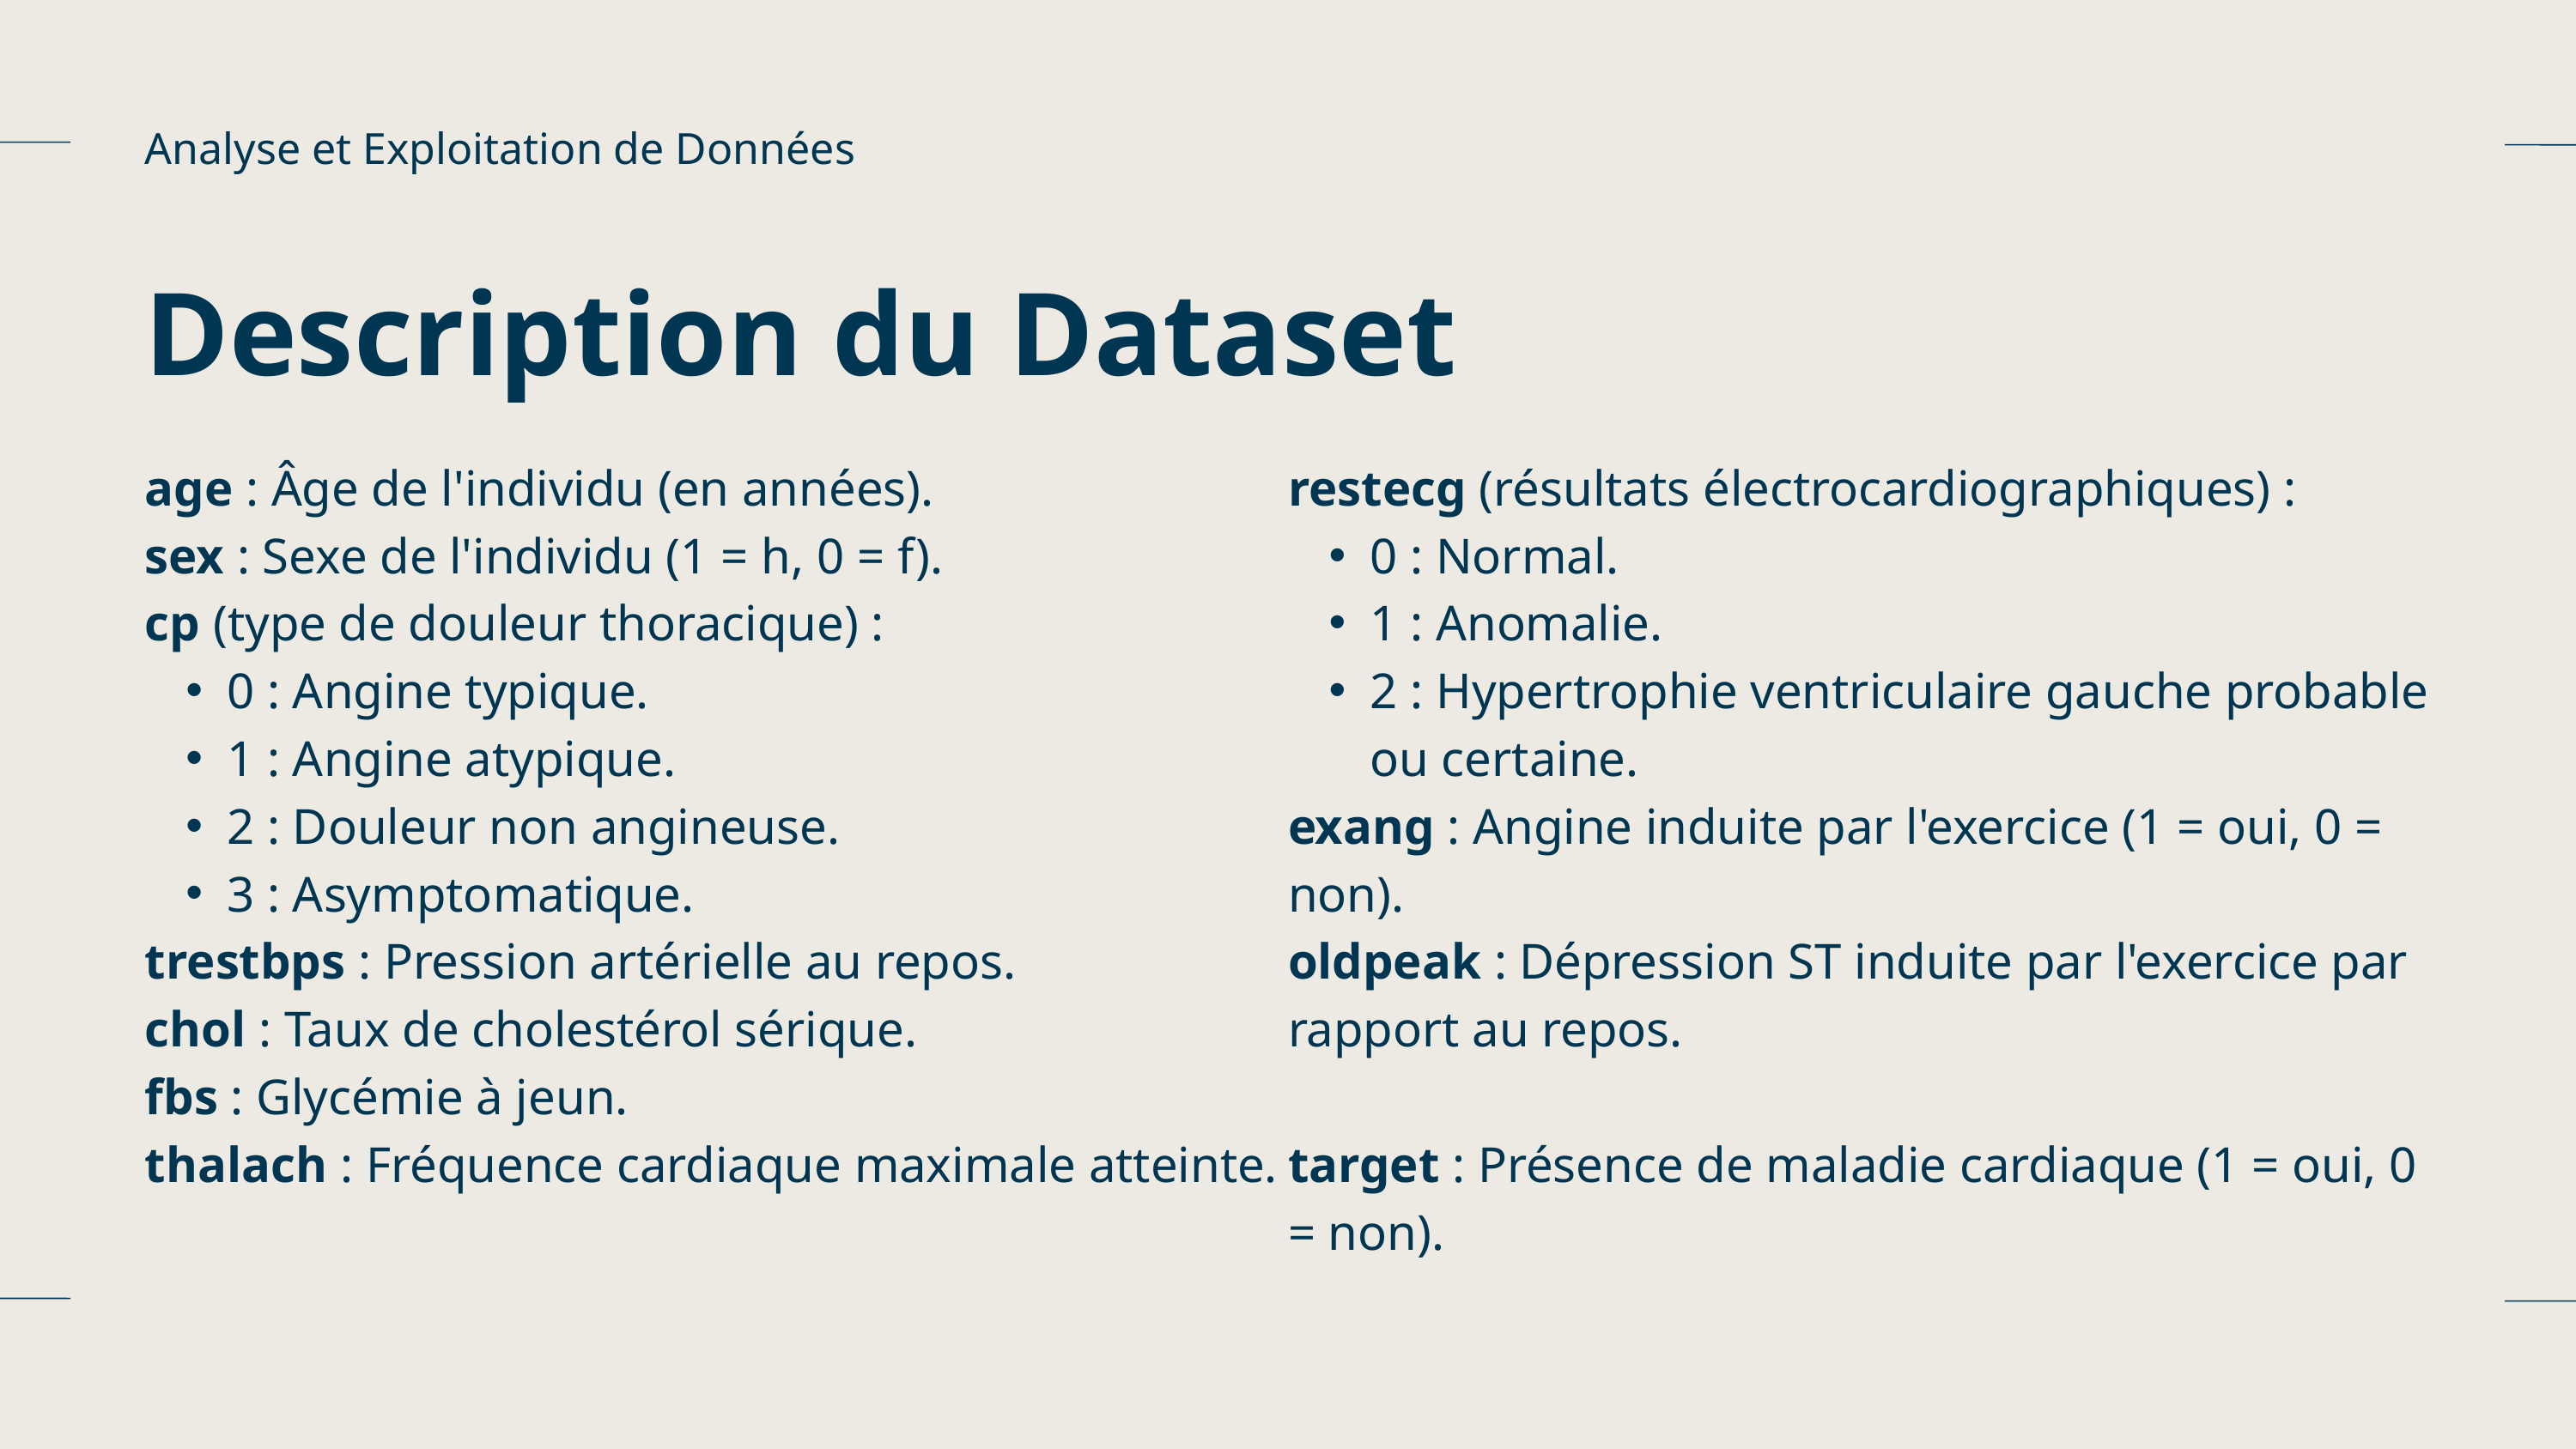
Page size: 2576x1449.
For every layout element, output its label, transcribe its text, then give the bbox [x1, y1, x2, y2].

text_box Analyse et Exploitation de Données [144, 112, 929, 173]
text_box age : Âge de l'individu (en années). sex : Sexe de l'individu (1 = h, 0 = f). cp (type de douleur thoracique) : 0 : Angine typique. 1 : Angine atypique. 2 : Douleur non angineuse. 3 : Asymptomatique. trestbps : Pression artérielle au repos. chol : Taux de cholestérol sérique. fbs : Glycémie à jeun. thalach : Fréquence cardiaque maximale atteinte. [144, 447, 1288, 1192]
text_box Description du Dataset [144, 260, 1518, 398]
text_box restecg (résultats électrocardiographiques) : 0 : Normal. 1 : Anomalie. 2 : Hypertrophie ventriculaire gauche probable ou certaine. exang : Angine induite par l'exercice (1 = oui, 0 = non). oldpeak : Dépression ST induite par l'exercice par rapport au repos. target : Présence de maladie cardiaque (1 = oui, 0 = non). [1288, 447, 2432, 1260]
